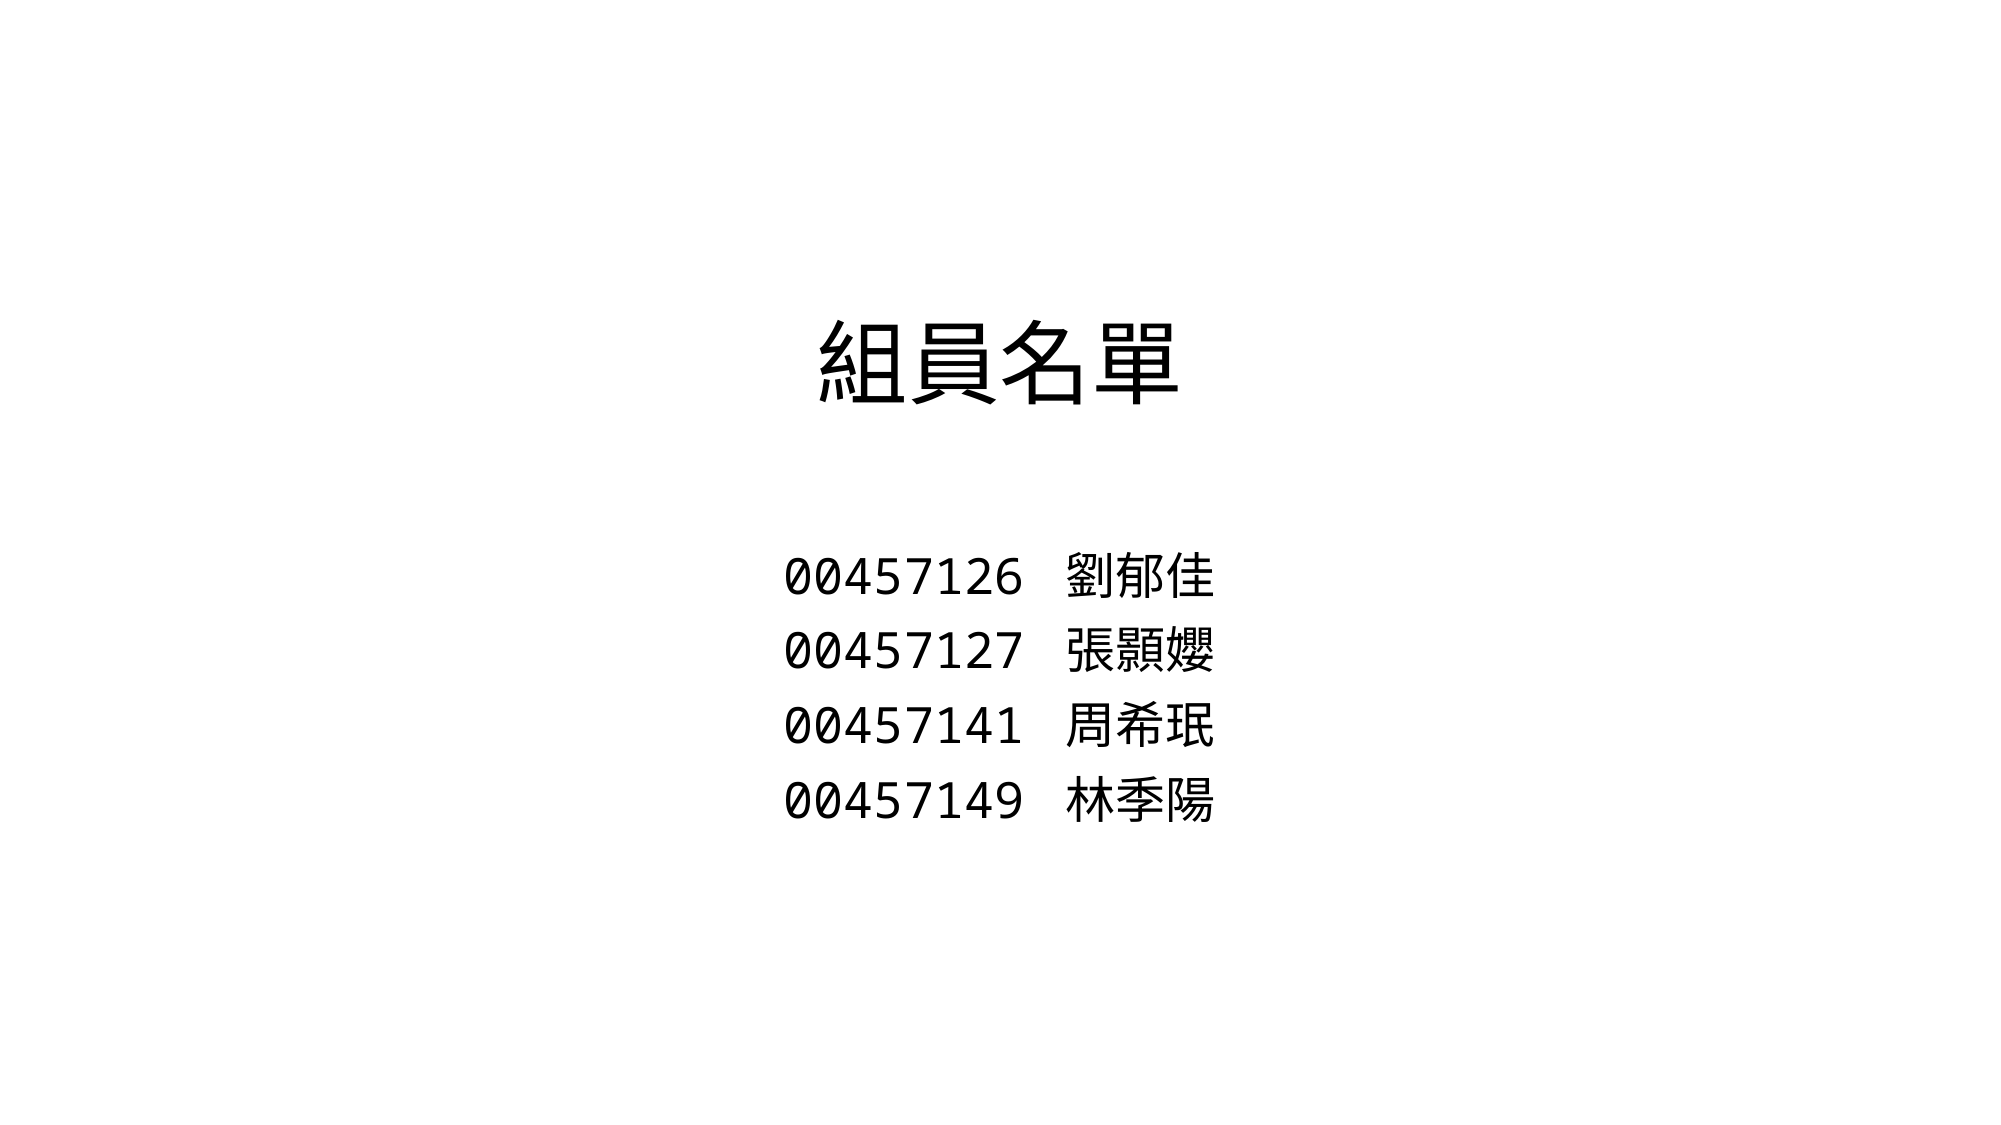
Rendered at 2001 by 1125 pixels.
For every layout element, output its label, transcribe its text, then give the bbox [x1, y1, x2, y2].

title 組員名單 [149, 296, 1850, 439]
list 00457126 劉郁佳 00457127 張顥孆 00457141 周希珉 00457149 林季陽 [149, 543, 1850, 842]
